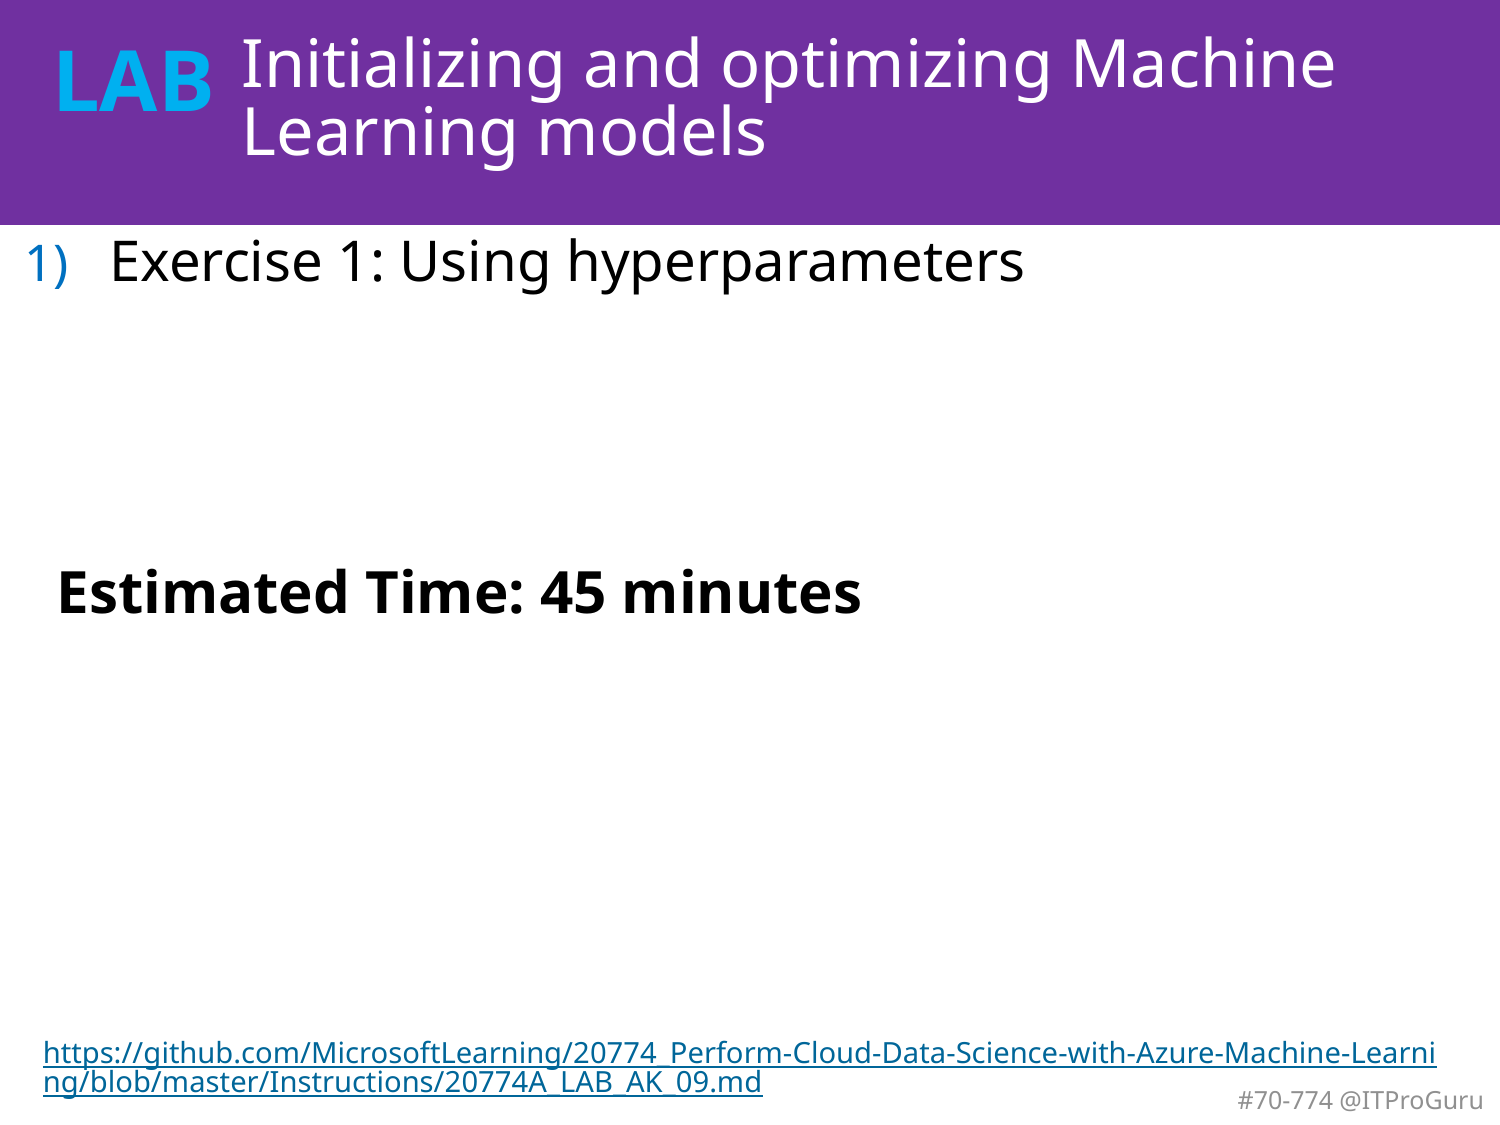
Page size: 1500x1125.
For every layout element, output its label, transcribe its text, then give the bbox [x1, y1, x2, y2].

list Exercise 1: Using hyperparameters [24, 224, 1475, 1012]
list https://github.com/MicrosoftLearning/20774_Perform-Cloud-Data-Science-with-Azure-Machine-Learning/blob/master/Instructions/20774A_LAB_AK_09.md [42, 1034, 1450, 1103]
title Initializing and optimizing Machine Learning models [241, 0, 1475, 203]
text_box Estimated Time: 45 minutes [41, 547, 878, 633]
